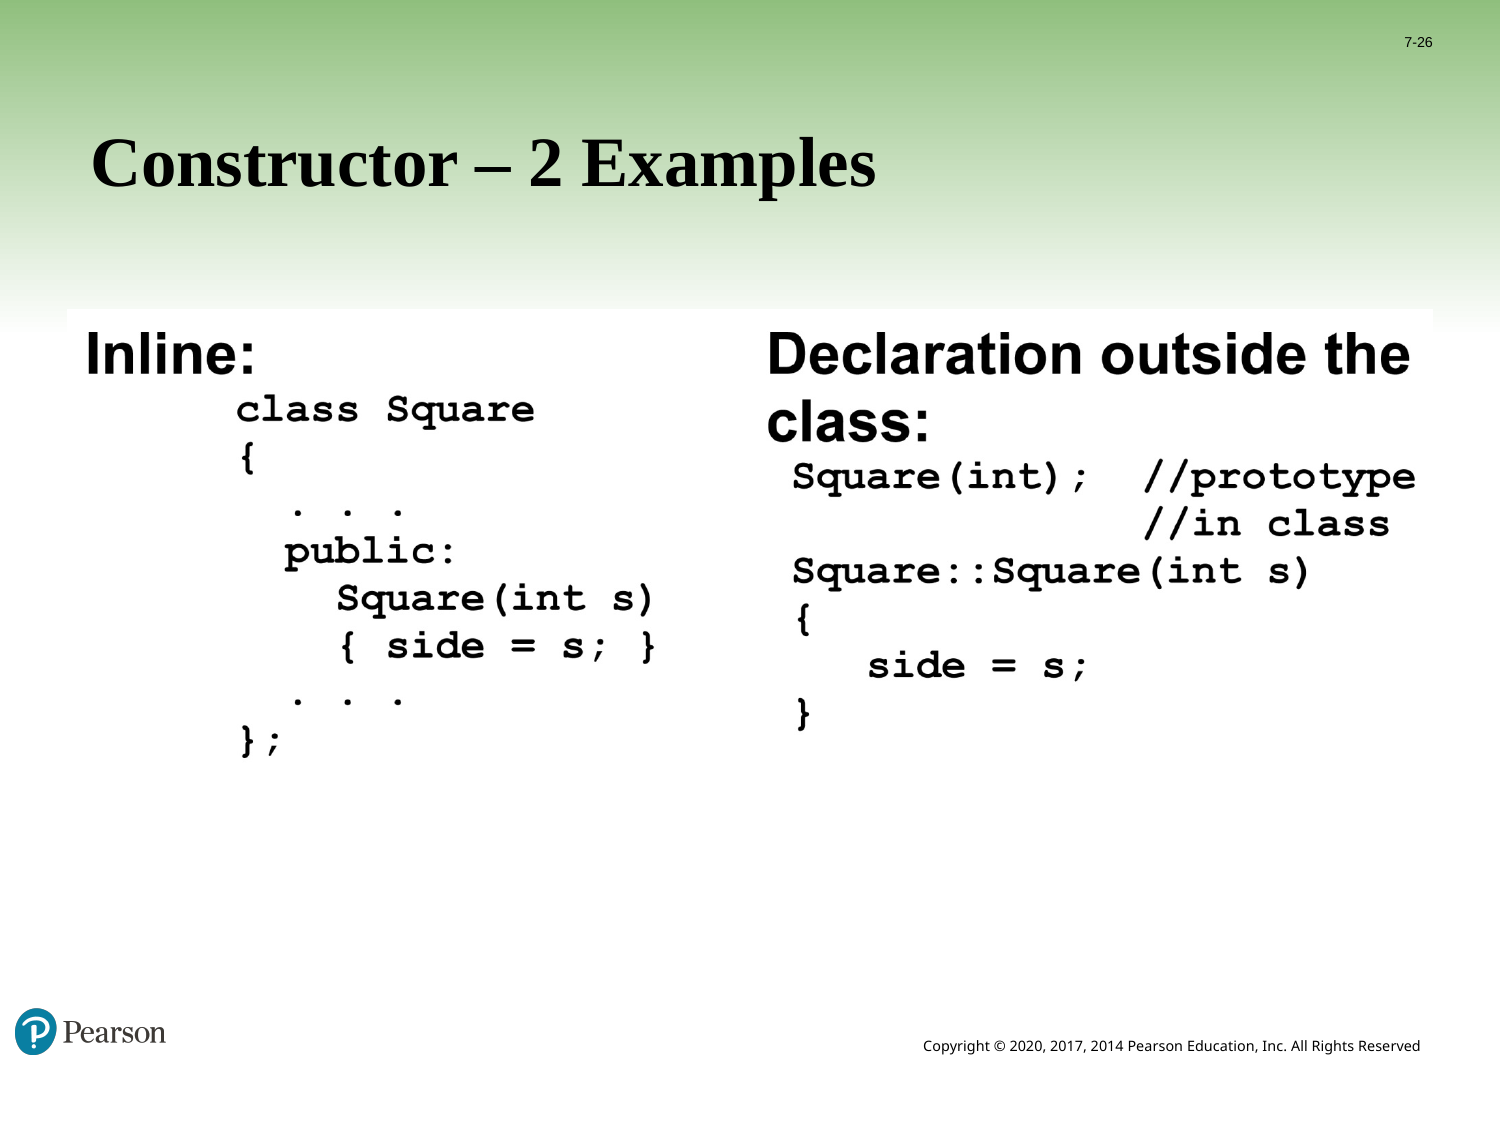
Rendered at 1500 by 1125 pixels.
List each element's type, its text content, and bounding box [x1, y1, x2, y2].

slide_number 7-26 [1389, 18, 1480, 49]
title Constructor – 2 Examples [75, 35, 1425, 216]
picture [15, 1008, 30, 1024]
picture [23, 1017, 49, 1042]
picture [41, 1008, 166, 1055]
picture [15, 1041, 26, 1055]
picture [67, 309, 1433, 816]
